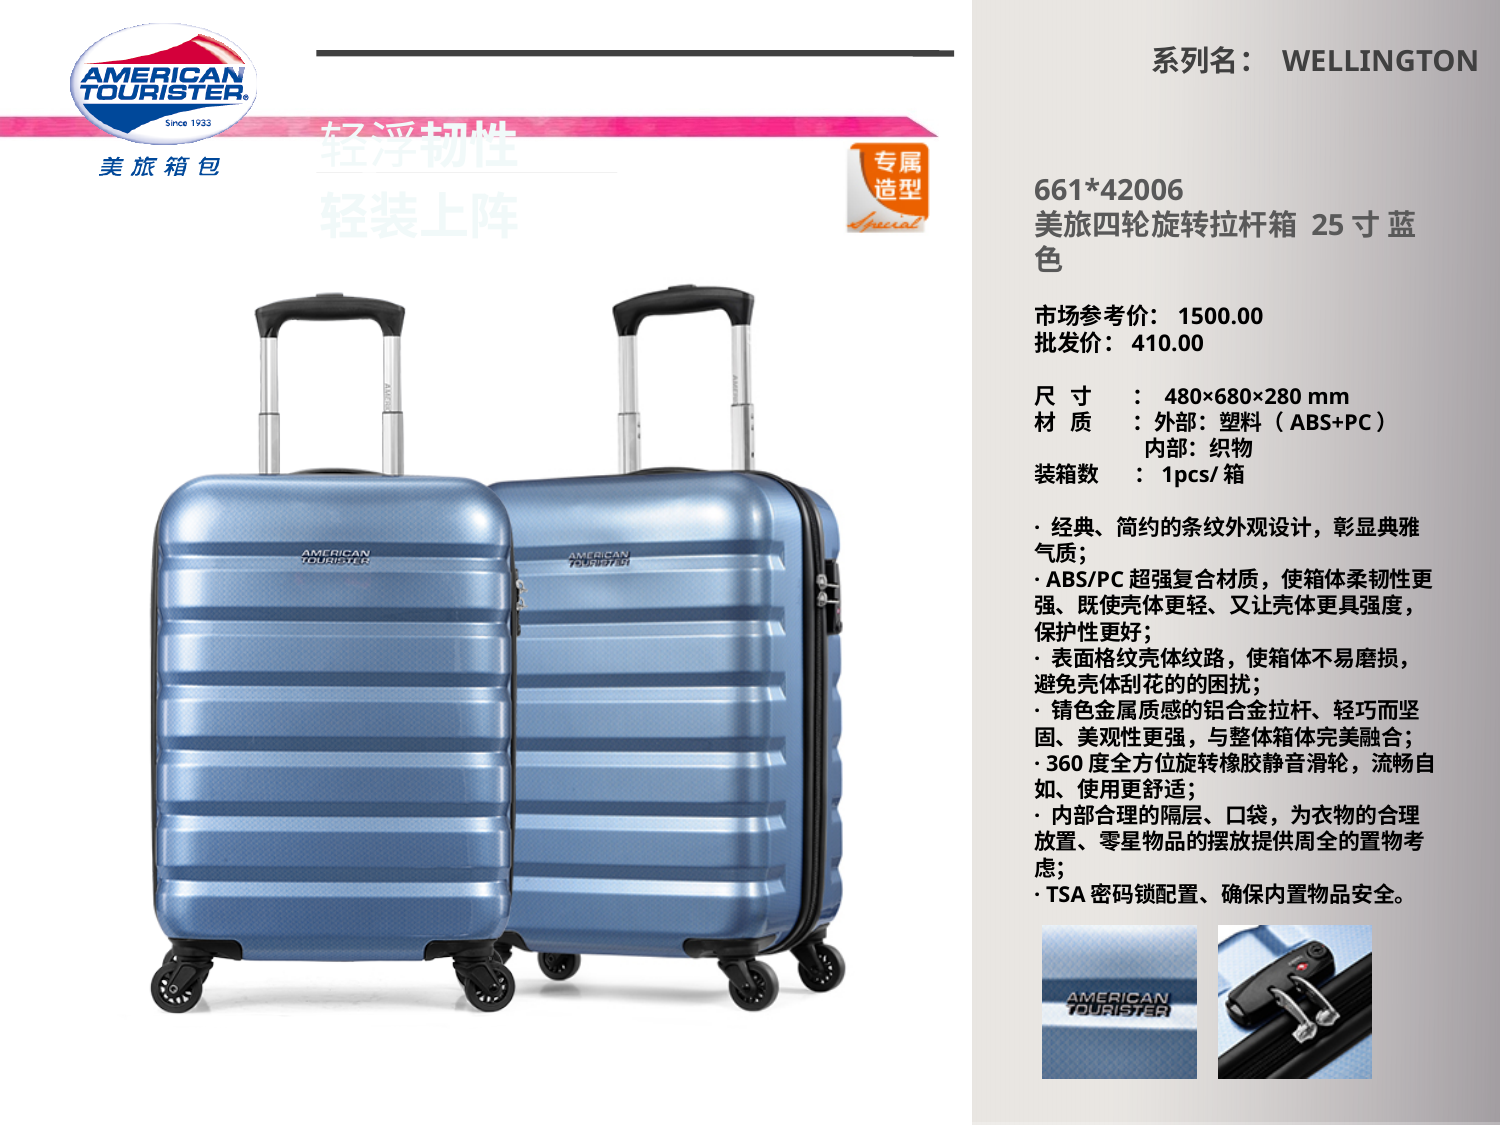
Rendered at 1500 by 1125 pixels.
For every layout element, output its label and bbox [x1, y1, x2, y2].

text_box [116, 257, 860, 1040]
text_box [304, 93, 633, 255]
picture [0, 0, 1500, 1125]
